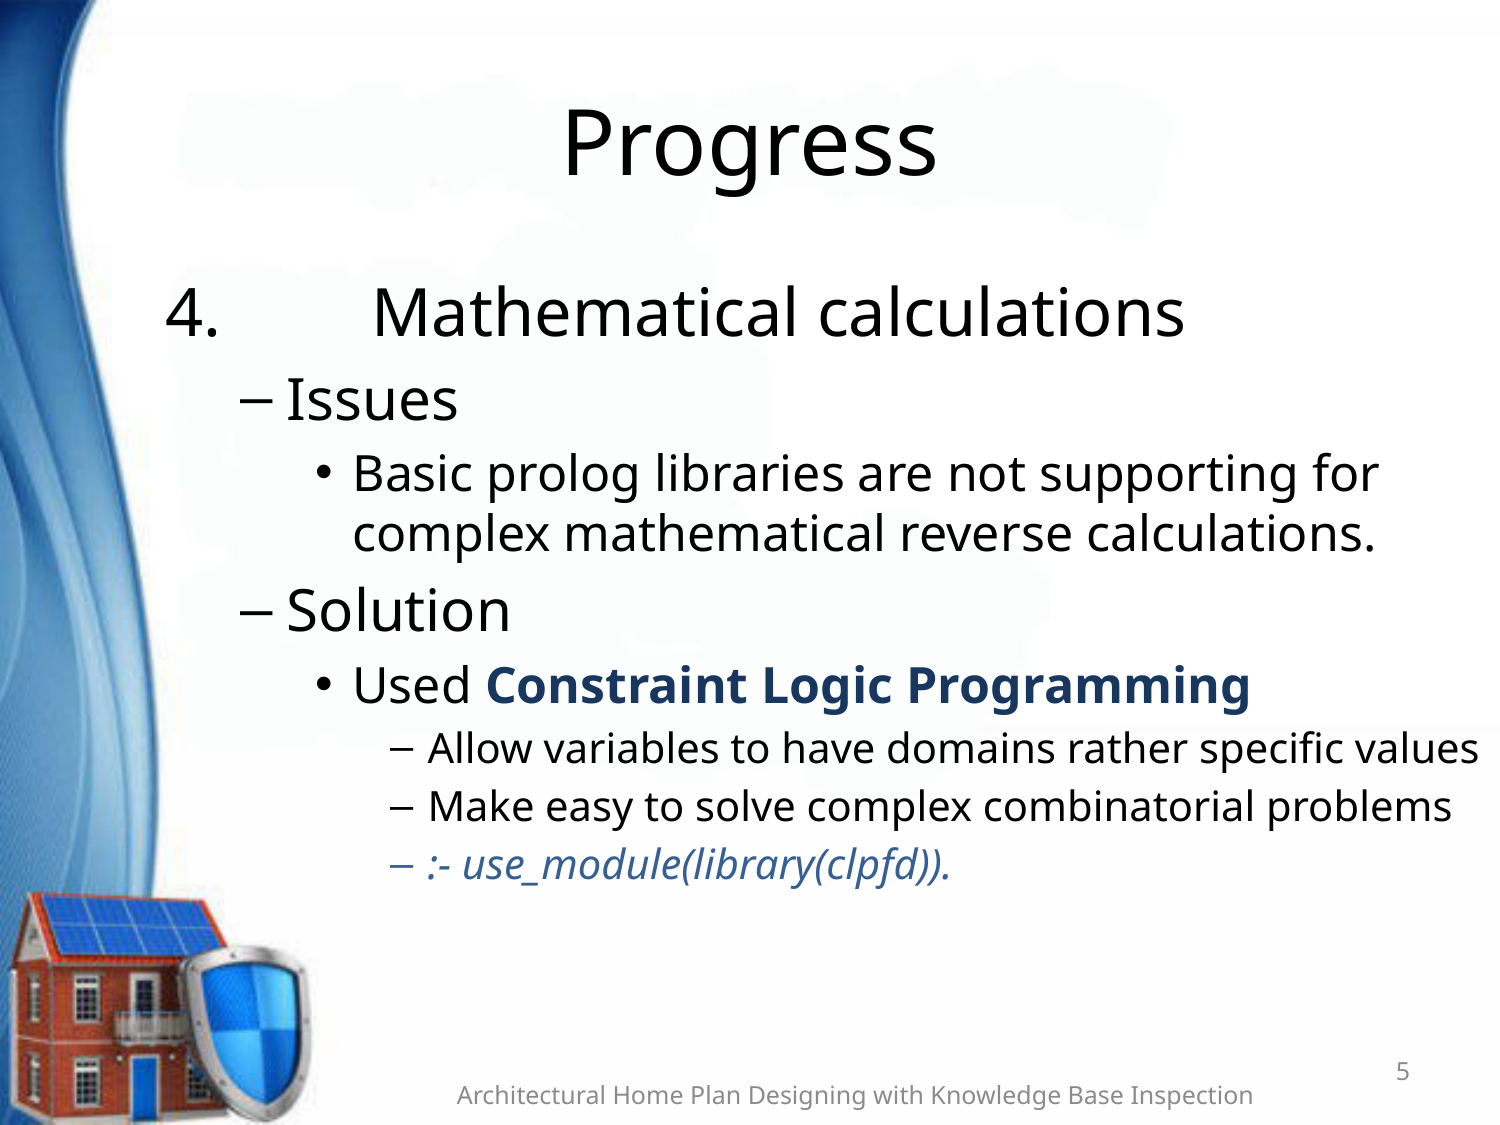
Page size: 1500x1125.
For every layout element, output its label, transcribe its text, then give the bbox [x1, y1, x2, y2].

title Progress [75, 45, 1425, 233]
list 4. Mathematical calculations Issues Basic prolog libraries are not supporting for complex mathematical reverse calculations. Solution Used Constraint Logic Programming Allow variables to have domains rather specific values Make easy to solve complex combinatorial problems :- use_module(library(clpfd)). [150, 262, 1500, 1005]
picture [0, 0, 1500, 1125]
slide_number 5 [1074, 1042, 1425, 1103]
footer Architectural Home Plan Designing with Knowledge Base Inspection [375, 1065, 1338, 1125]
